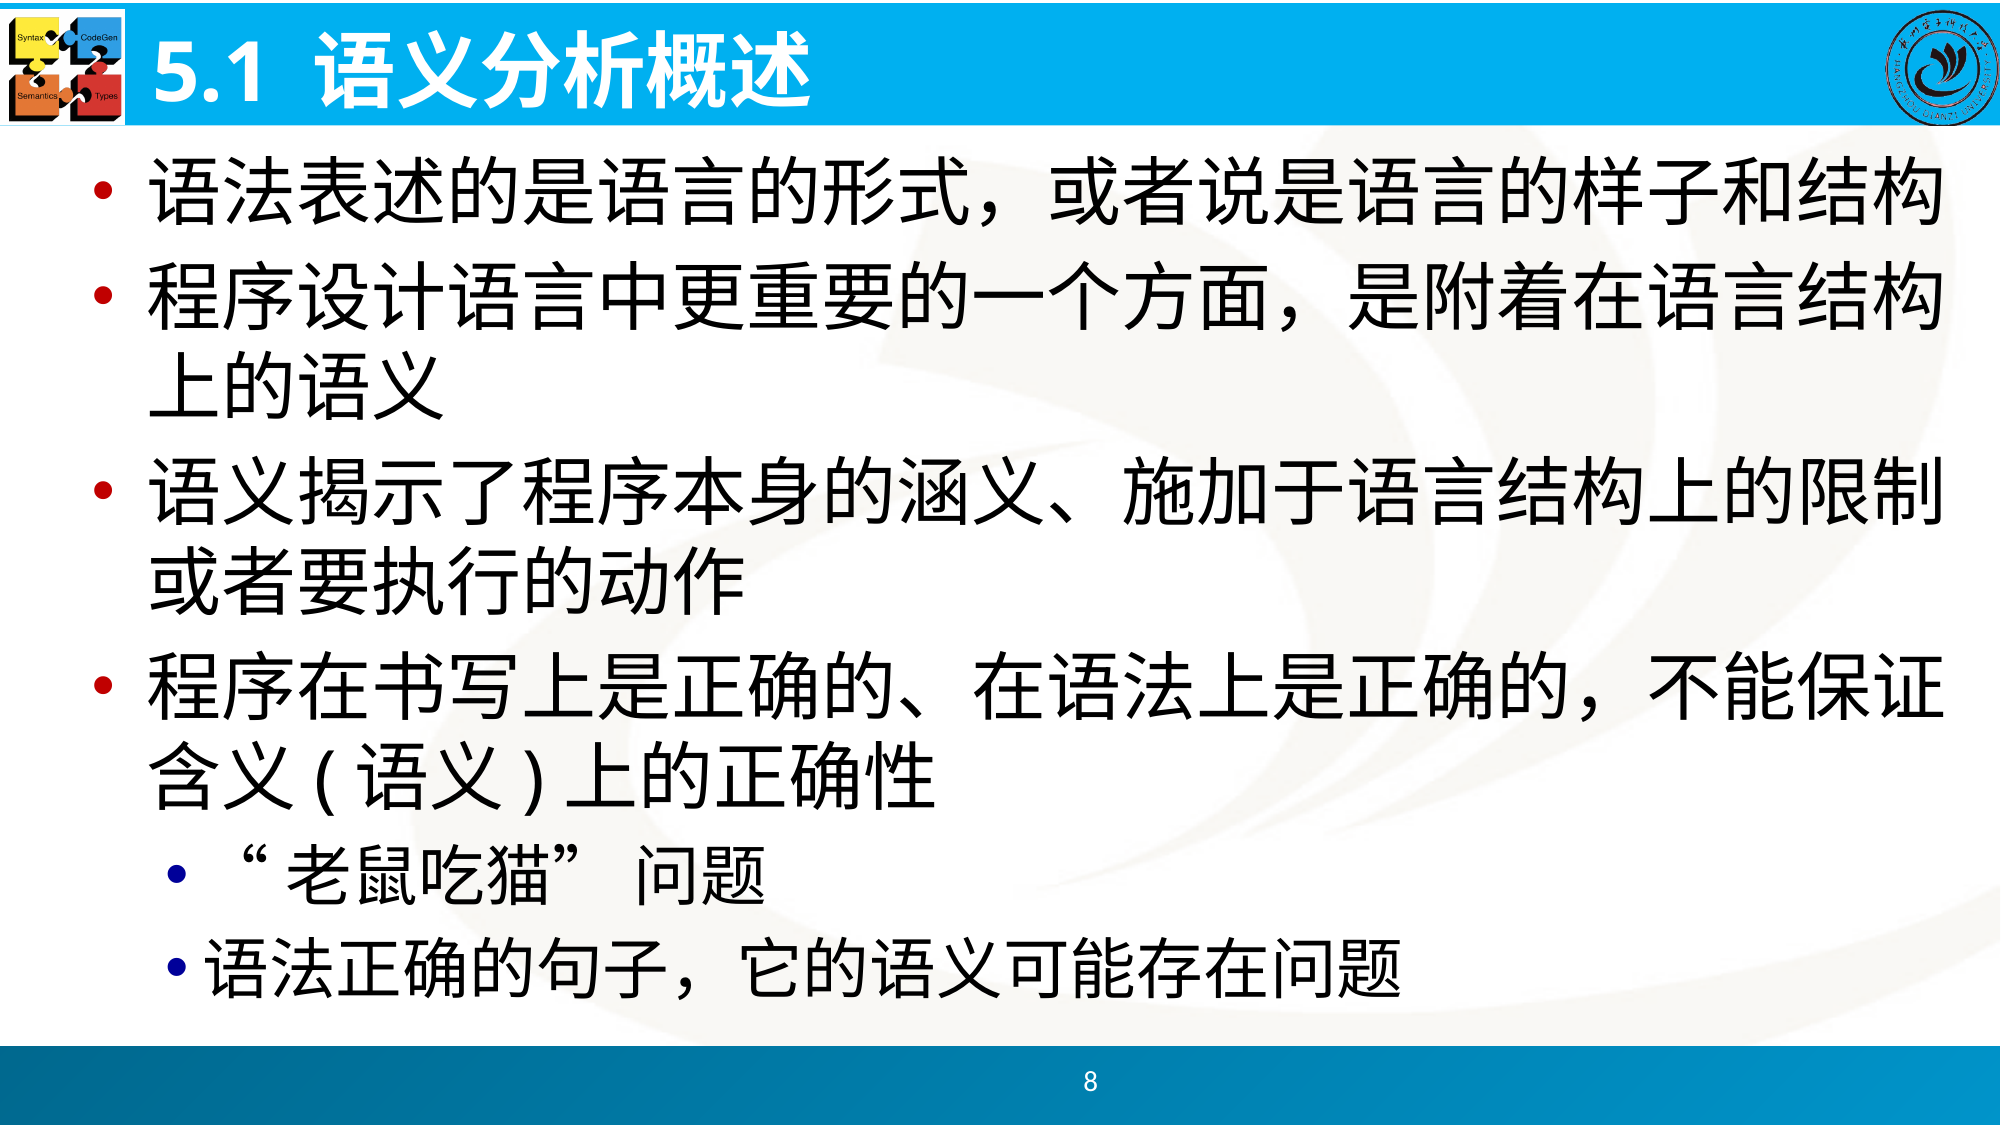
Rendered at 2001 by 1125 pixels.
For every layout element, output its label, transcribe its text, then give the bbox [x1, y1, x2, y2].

slide_number 8 [873, 1042, 1308, 1118]
title 5.1 语义分析概述 [137, 6, 1934, 126]
list 语法表述的是语言的形式，或者说是语言的样子和结构 程序设计语言中更重要的一个方面，是附着在语言结构上的语义 语义揭示了程序本身的涵义、施加于语言结构上的限制或者要执行的动作 程序在书写上是正确的、在语法上是正确的，不能保证含义(语义)上的正确性 “老鼠吃猫” 问题 语法正确的句子，它的语义可能存在问题 [75, 137, 1975, 1025]
